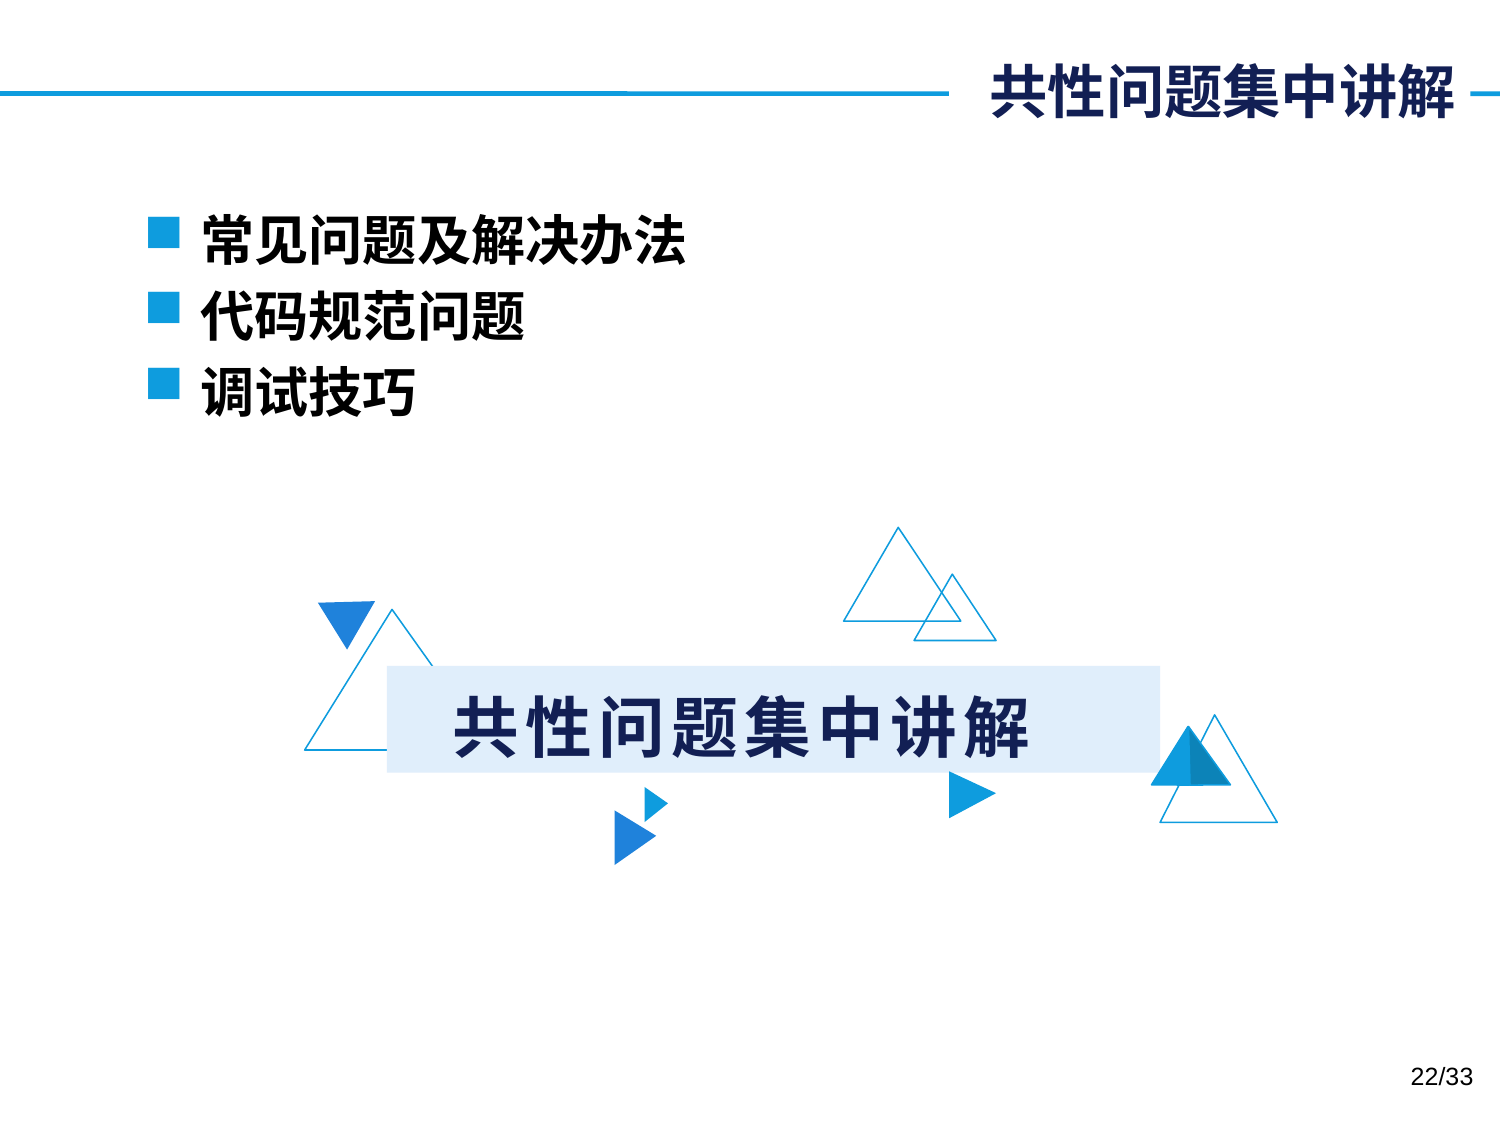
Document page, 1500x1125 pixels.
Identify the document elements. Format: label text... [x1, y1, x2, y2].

title 共性问题集中讲解 [949, 46, 1471, 133]
slide_number 22/33 [1138, 1053, 1489, 1114]
list 常见问题及解决办法 代码规范问题 调试技巧 [128, 199, 1383, 1043]
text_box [304, 527, 1278, 866]
